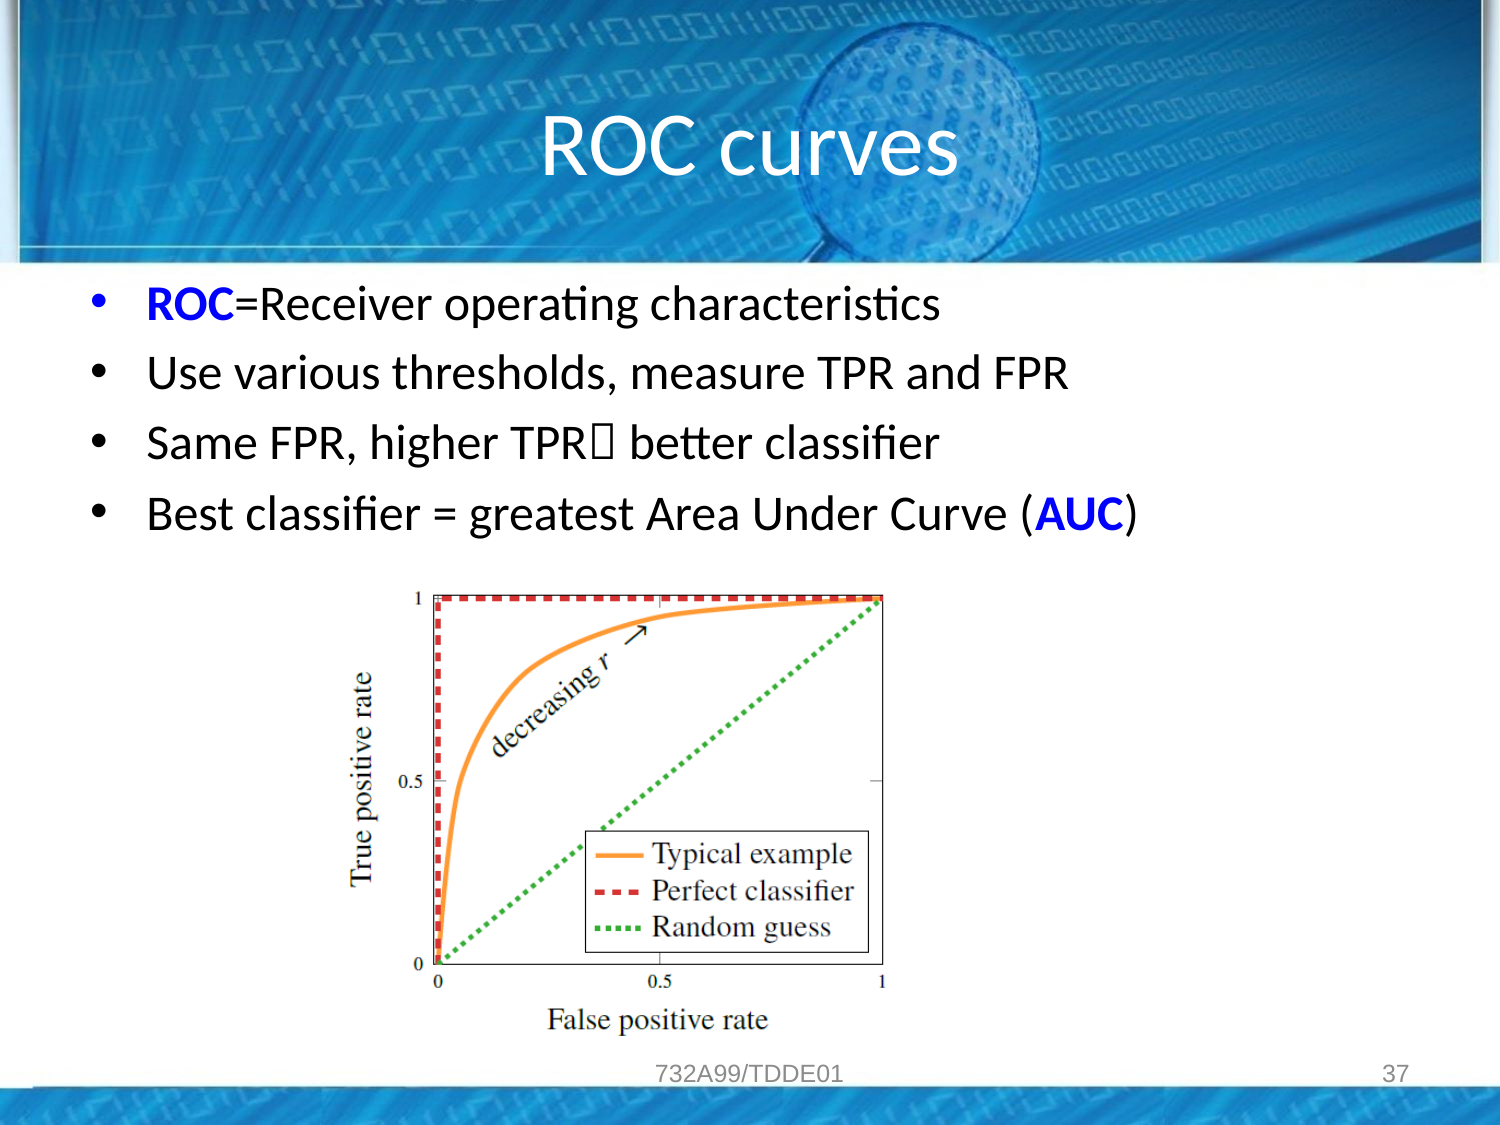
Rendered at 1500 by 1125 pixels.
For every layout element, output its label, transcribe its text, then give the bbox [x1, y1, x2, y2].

list ROC=Receiver operating characteristics Use various thresholds, measure TPR and FPR Same FPR, higher TPR better classifier Best classifier = greatest Area Under Curve (AUC) [75, 262, 1425, 1005]
slide_number 37 [1074, 1042, 1425, 1103]
picture [0, 0, 1500, 1125]
footer 732A99/TDDE01 [512, 1042, 988, 1103]
title ROC curves [75, 45, 1425, 233]
